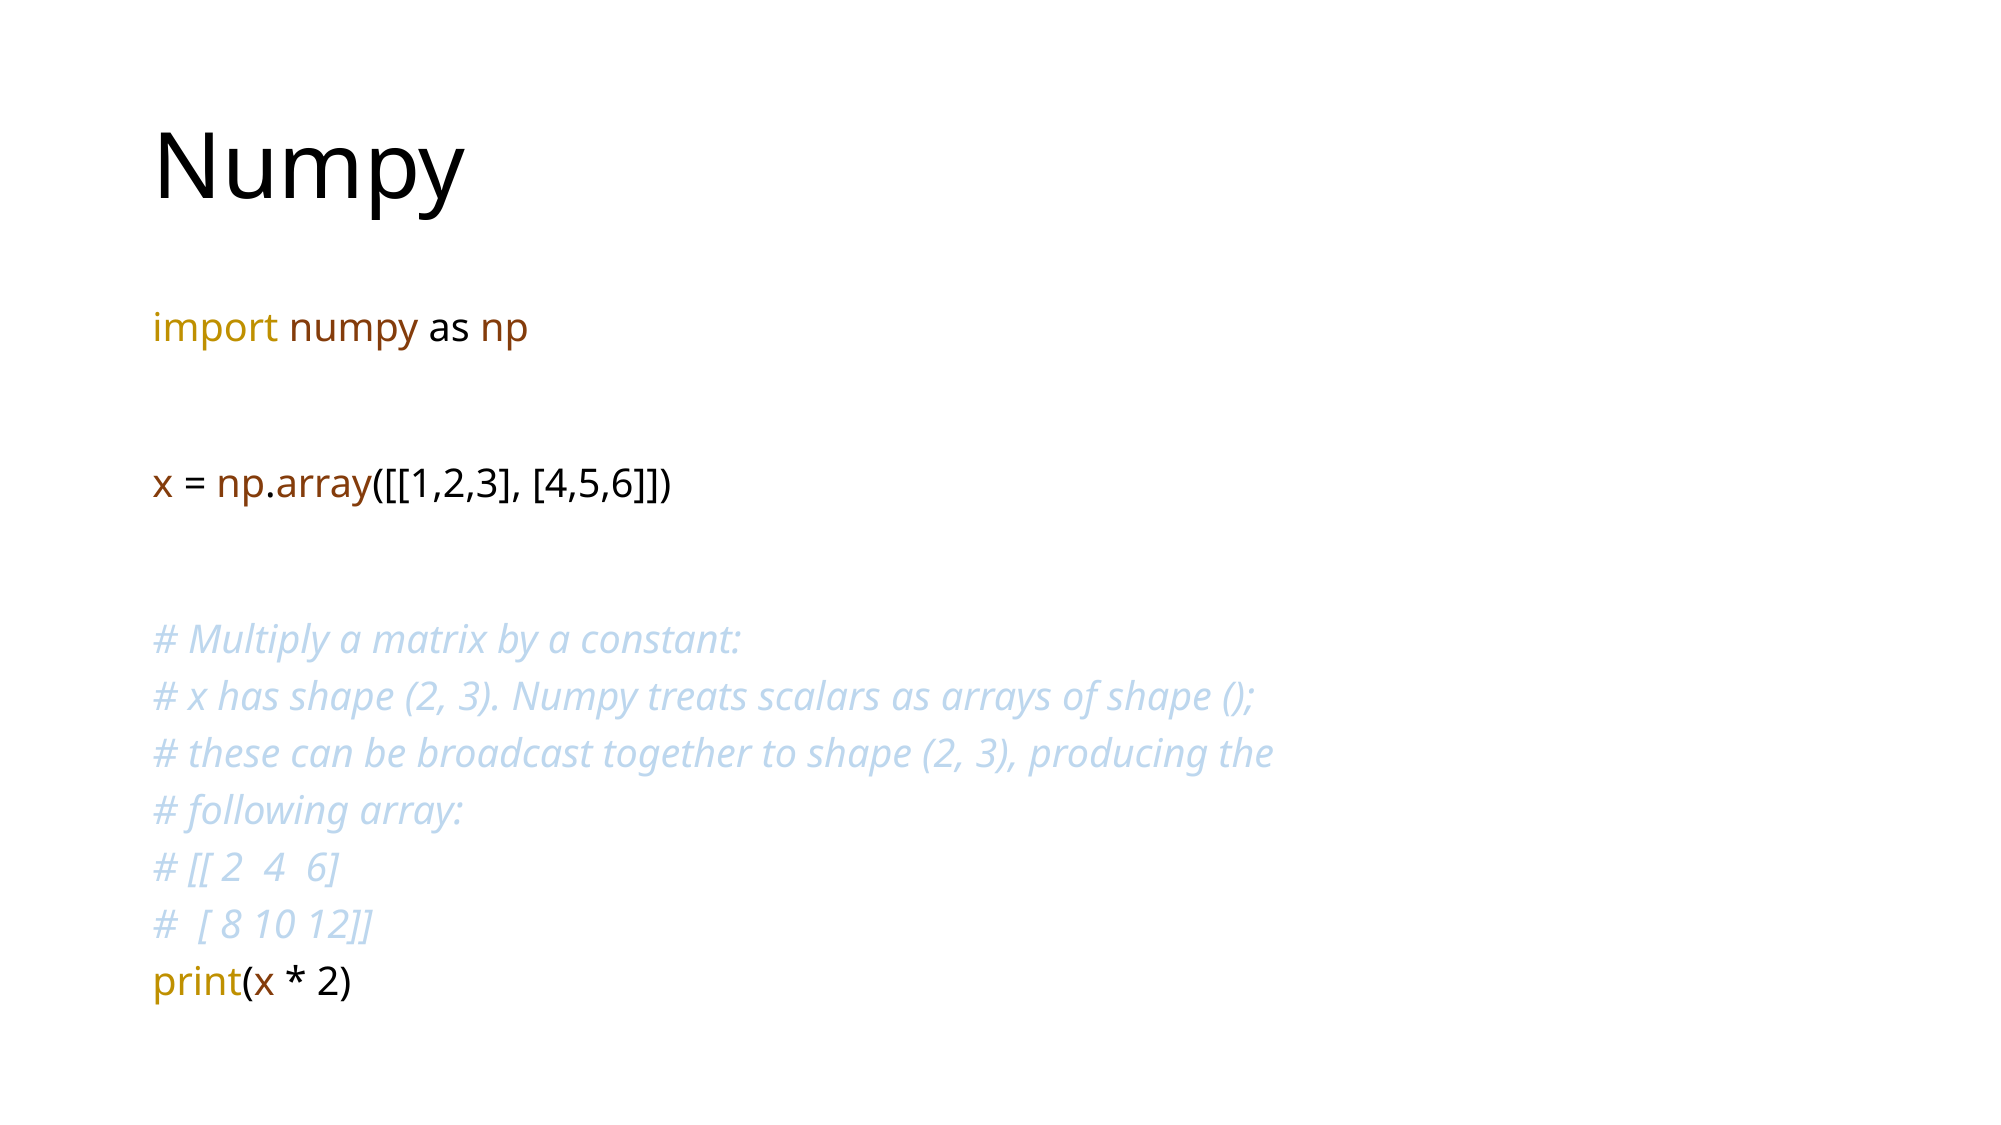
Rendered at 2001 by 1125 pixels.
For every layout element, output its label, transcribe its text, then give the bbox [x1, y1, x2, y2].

list import numpy as np x = np.array([[1,2,3], [4,5,6]]) # Multiply a matrix by a constant: # x has shape (2, 3). Numpy treats scalars as arrays of shape (); # these can be broadcast together to shape (2, 3), producing the # following array: # [[ 2 4 6] # [ 8 10 12]] print(x * 2) [137, 299, 1863, 1014]
title Numpy [137, 59, 1863, 278]
